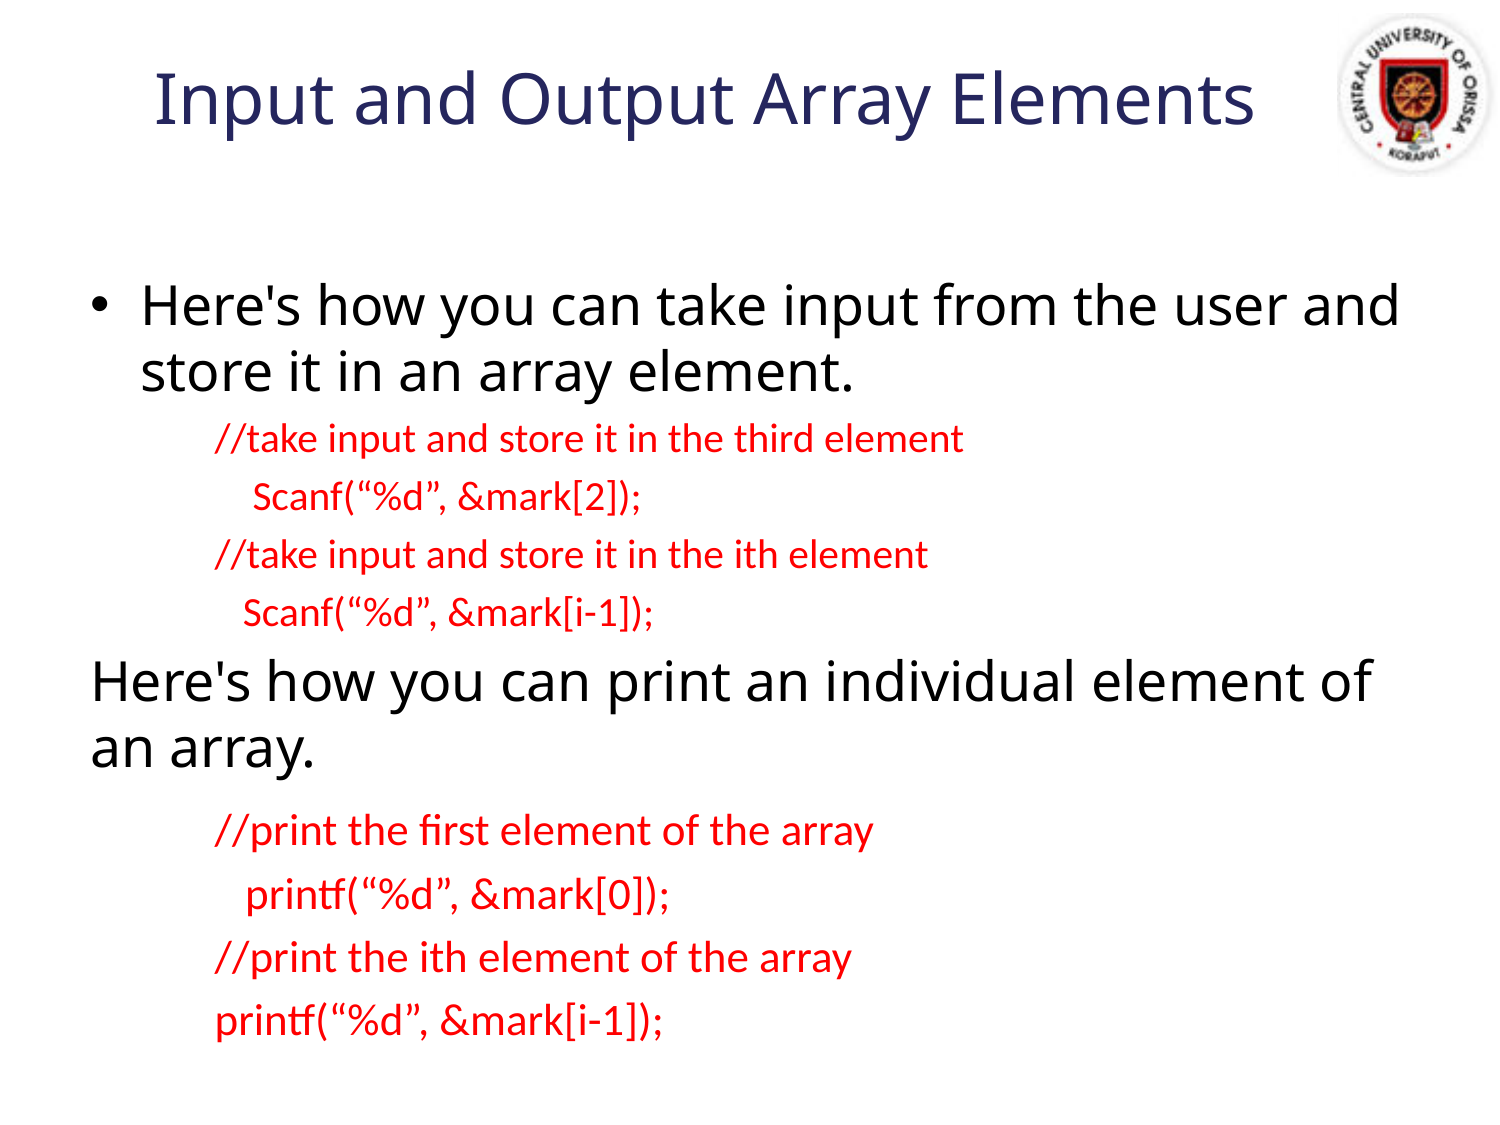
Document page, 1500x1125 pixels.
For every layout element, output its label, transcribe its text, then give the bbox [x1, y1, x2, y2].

list Here's how you can take input from the user and store it in an array element. //take input and store it in the third element Scanf(“%d”, &mark[2]); //take input and store it in the ith element Scanf(“%d”, &mark[i-1]); Here's how you can print an individual element of an array. //print the first element of the array printf(“%d”, &mark[0]); //print the ith element of the array printf(“%d”, &mark[i-1]); [75, 262, 1425, 1125]
title Input and Output Array Elements [75, 45, 1338, 233]
